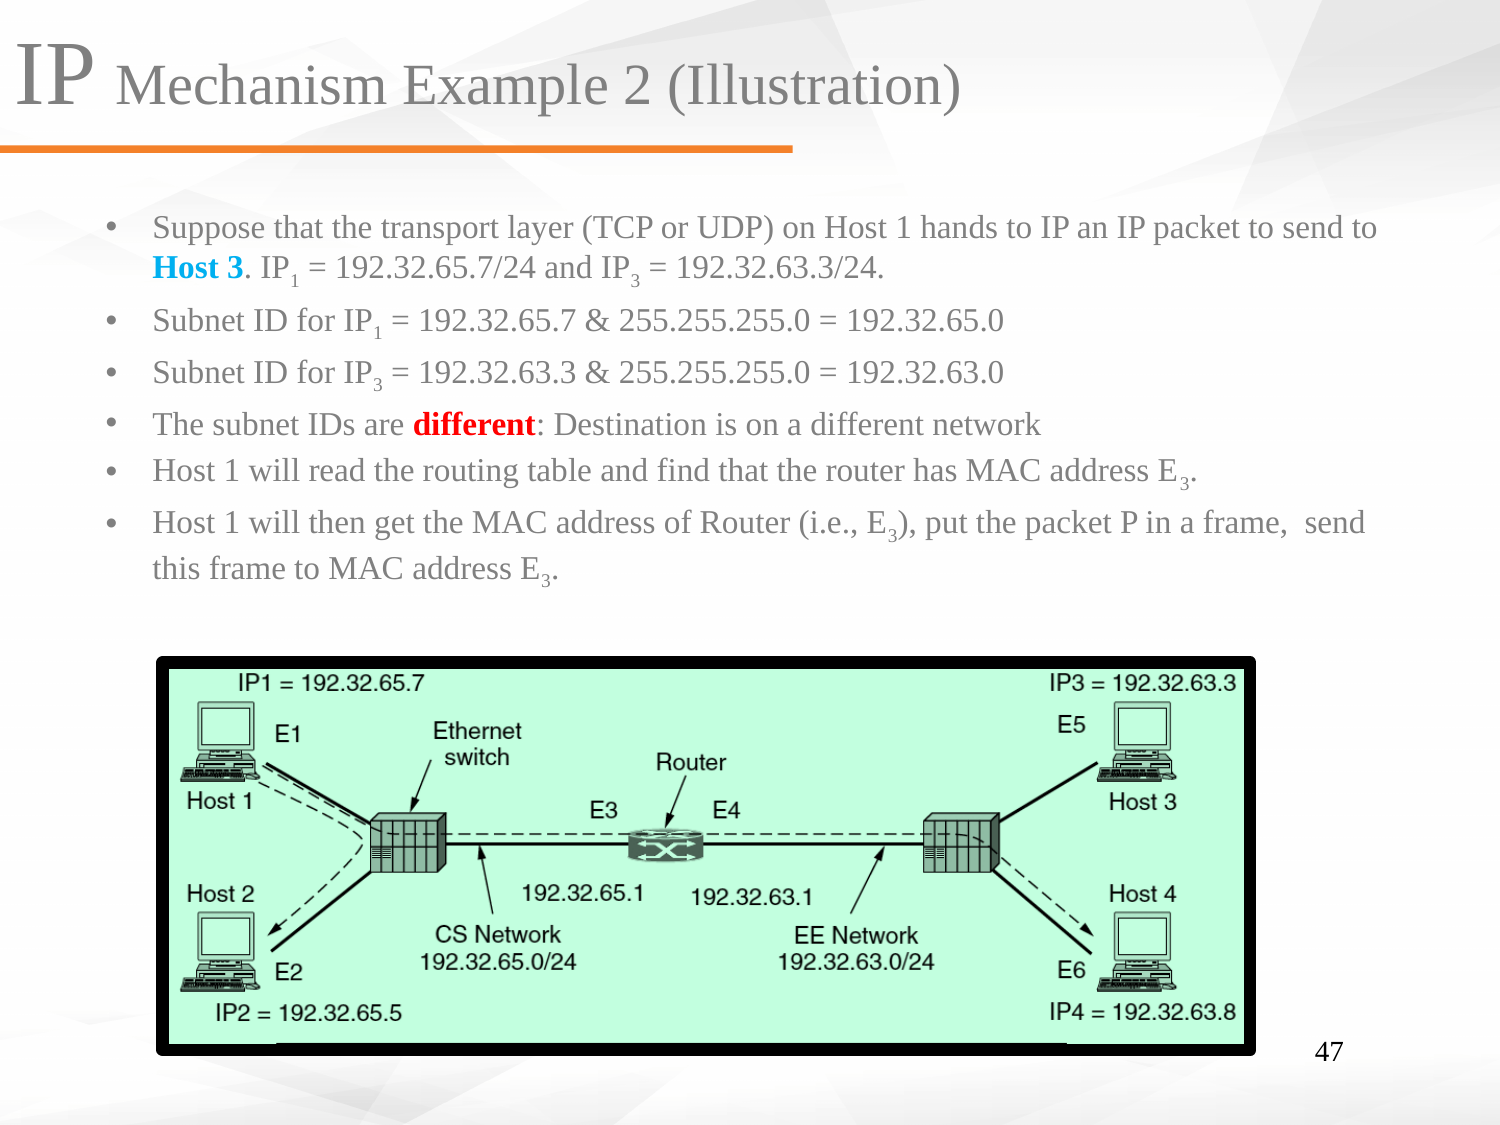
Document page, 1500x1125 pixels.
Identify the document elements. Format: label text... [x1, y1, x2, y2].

text_box Suppose that the transport layer (TCP or UDP) on Host 1 hands to IP an IP packet to send to Host 3. IP1 = 192.32.65.7/24 and IP3 = 192.32.63.3/24. Subnet ID for IP1 = 192.32.65.7 & 255.255.255.0 = 192.32.65.0 Subnet ID for IP3 = 192.32.63.3 & 255.255.255.0 = 192.32.63.0 The subnet IDs are different: Destination is on a different network Host 1 will read the routing table and find that the router has MAC address E3. Host 1 will then get the MAC address of Router (i.e., E3), put the packet P in a frame, send this frame to MAC address E3. [90, 198, 1418, 622]
text_box IP Mechanism Example 2 (Illustration) [0, 30, 1281, 105]
picture [168, 668, 1245, 1044]
slide_number 47 [1299, 1025, 1388, 1063]
text_box [0, 0, 1500, 1125]
